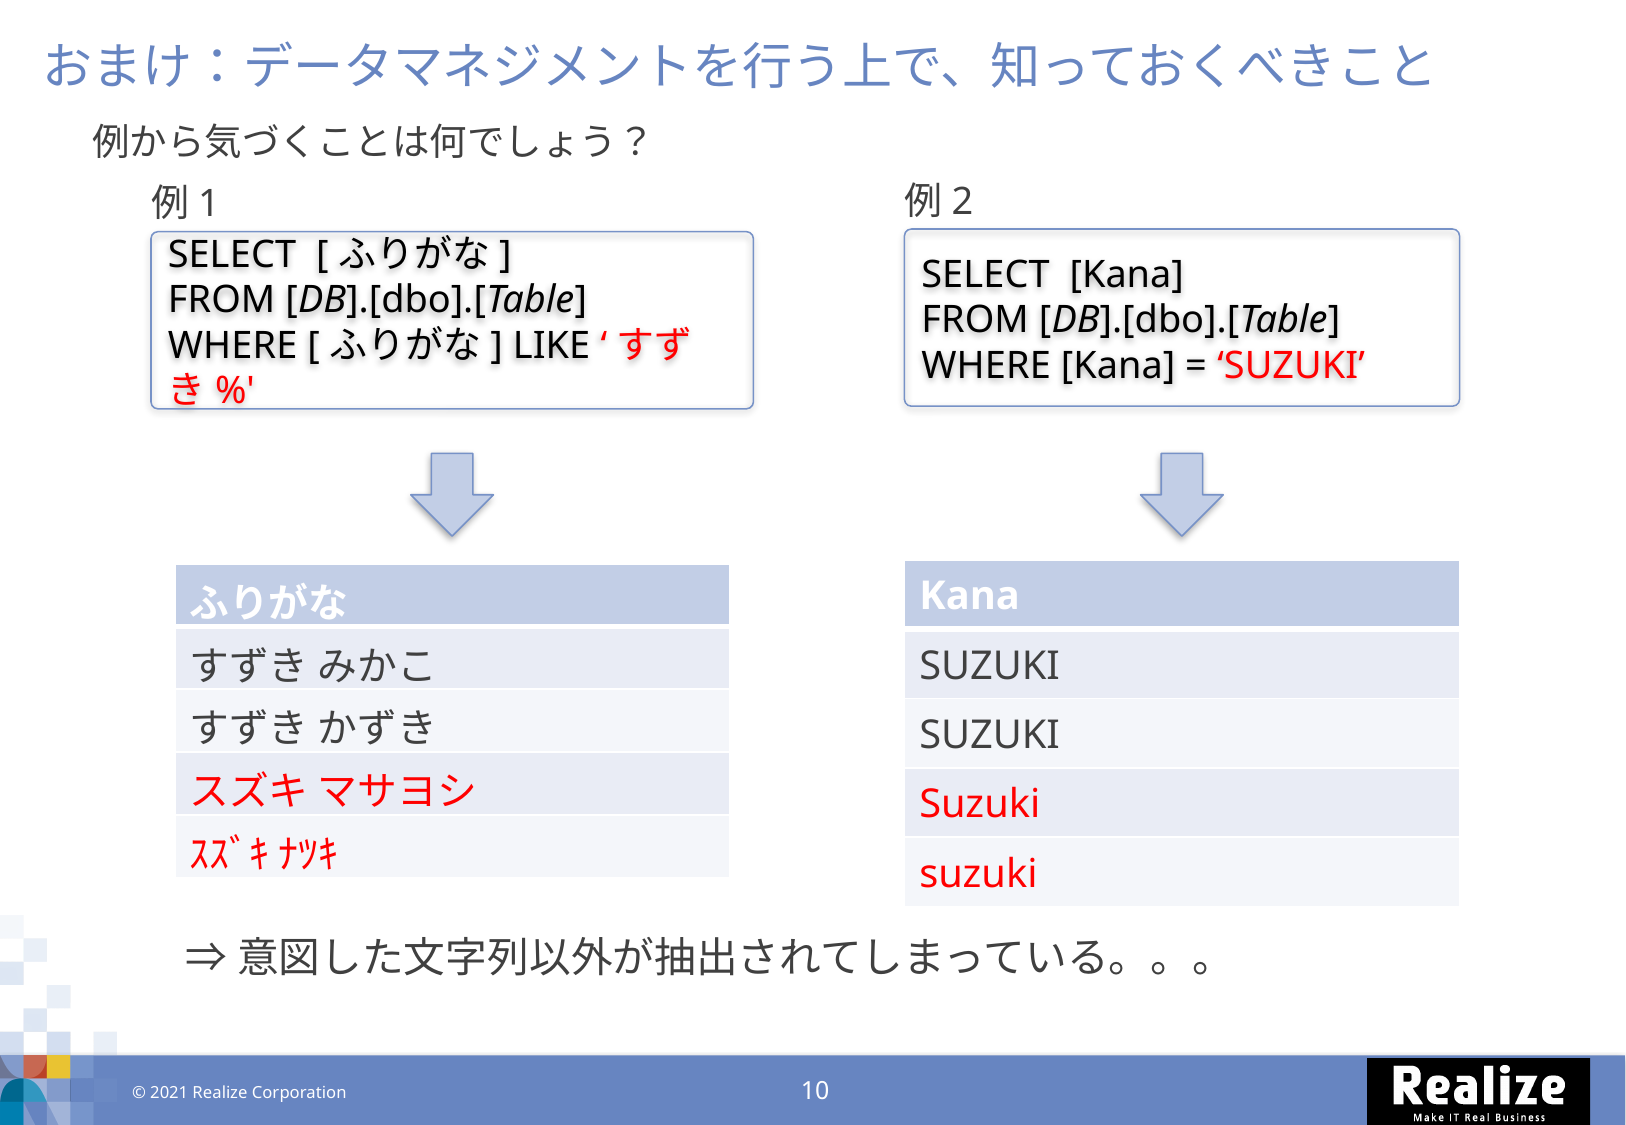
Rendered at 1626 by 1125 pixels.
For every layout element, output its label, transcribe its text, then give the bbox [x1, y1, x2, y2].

table_cell すずき みかこ [176, 629, 729, 688]
table_cell Suzuki [905, 769, 1459, 836]
text_box SELECT [Kana] FROM [DB].[dbo].[Table] WHERE [Kana] = ‘SUZUKI’ [903, 228, 1461, 407]
table_cell SUZUKI [905, 699, 1459, 767]
text_box ⇒意図した文字列以外が抽出されてしまっている。。。 [170, 923, 1456, 988]
table_cell すずき かずき [176, 690, 729, 751]
picture [0, 915, 117, 1125]
text_box 例から気づくことは何でしょう？ [77, 110, 1224, 171]
list おまけ：データマネジメントを行う上で、知っておくべきこと [28, 0, 1599, 119]
table_cell スズキ マサヨシ [176, 753, 729, 814]
text_box [410, 452, 495, 537]
text_box 例1 [136, 171, 235, 232]
picture [1367, 1058, 1591, 1125]
table_header ふりがな [176, 565, 729, 624]
table_cell SUZUKI [905, 632, 1459, 698]
table_cell suzuki [905, 838, 1459, 906]
text_box [1139, 452, 1224, 537]
text_box SELECT [ふりがな] FROM [DB].[dbo].[Table] WHERE [ふりがな] LIKE ‘すずき%' [150, 230, 755, 410]
text_box 例2 [889, 171, 989, 230]
table_header Kana [905, 561, 1459, 626]
table_cell ｽｽﾞｷ ﾅﾂｷ [176, 816, 729, 877]
